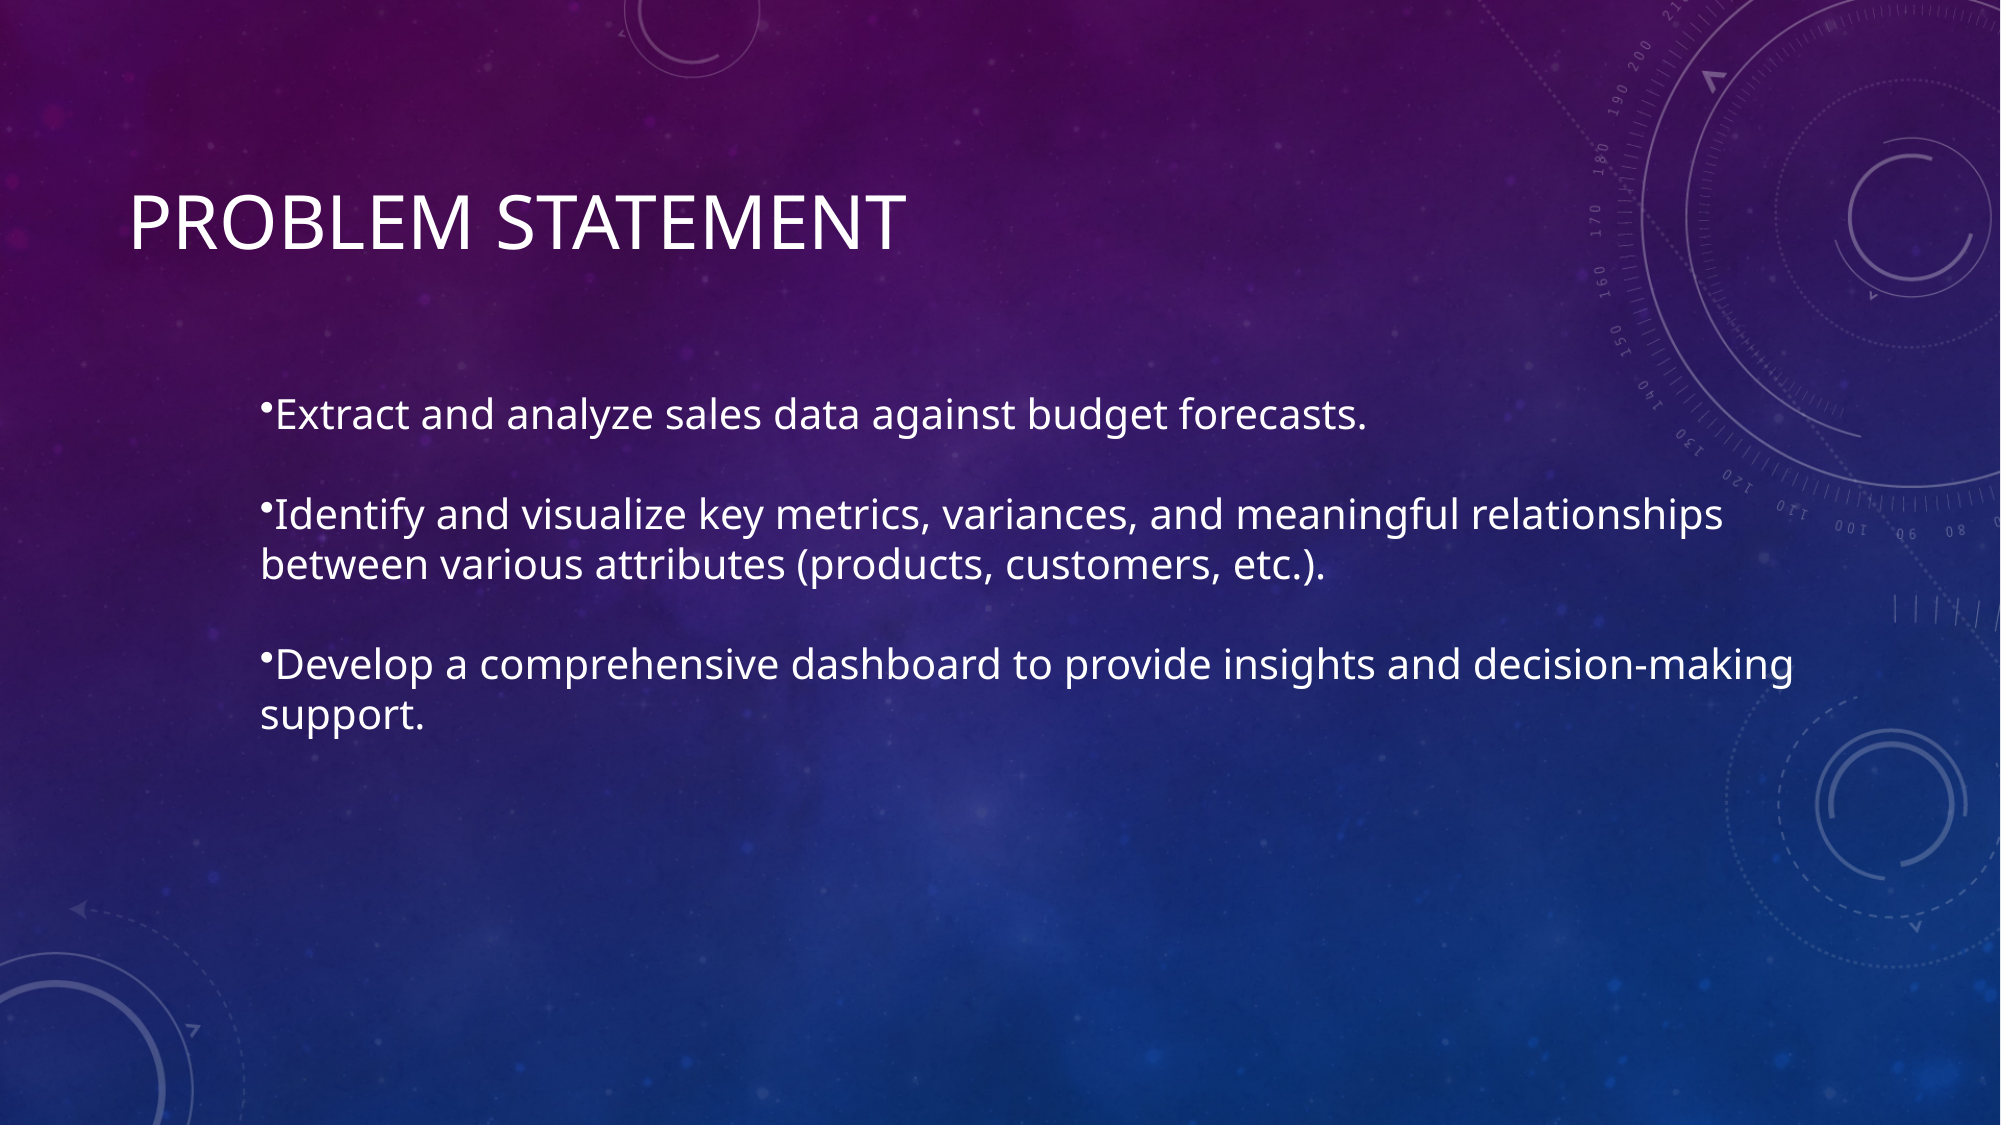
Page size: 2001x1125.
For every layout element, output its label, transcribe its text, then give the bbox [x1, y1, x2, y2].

list Extract and analyze sales data against budget forecasts. Identify and visualize key metrics, variances, and meaningful relationships between various attributes (products, customers, etc.). Develop a comprehensive dashboard to provide insights and decision-making support. [244, 236, 1856, 889]
picture [0, 0, 2001, 1125]
title Problem STatement [112, 99, 1775, 339]
